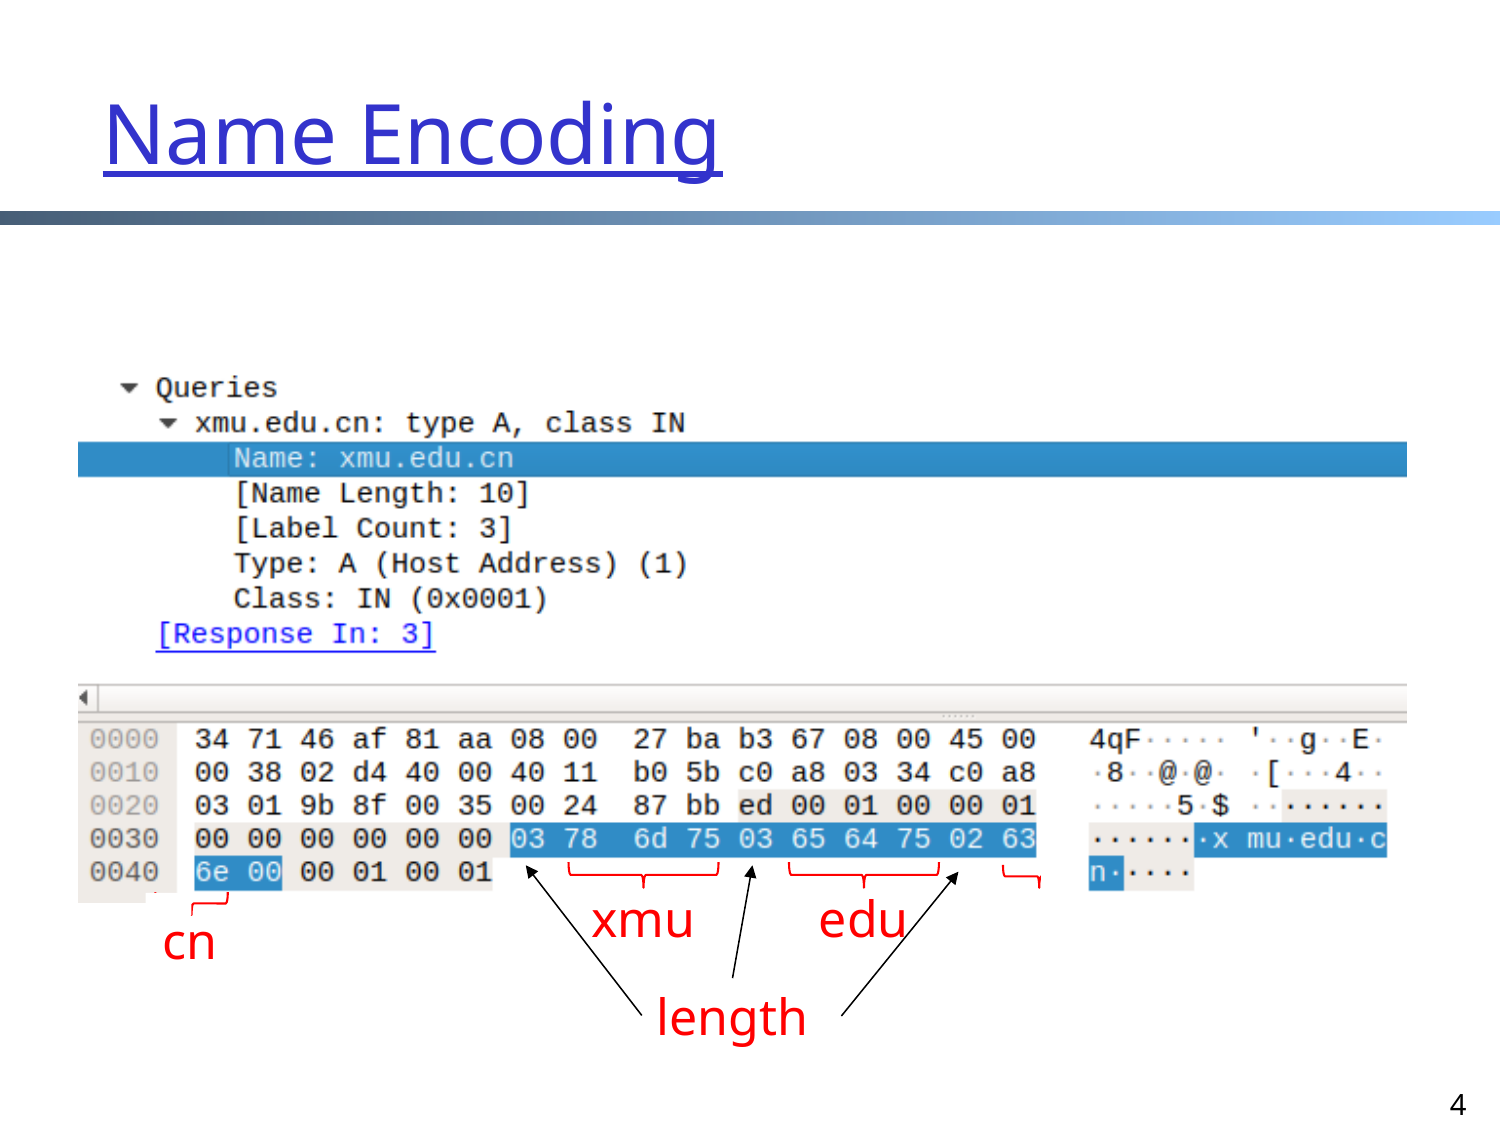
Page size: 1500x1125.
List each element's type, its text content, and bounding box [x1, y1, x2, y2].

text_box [145, 861, 1088, 979]
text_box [525, 864, 959, 1055]
title Name Encoding [87, 37, 1363, 225]
picture [78, 374, 1407, 903]
slide_number 4 [1406, 1078, 1482, 1125]
